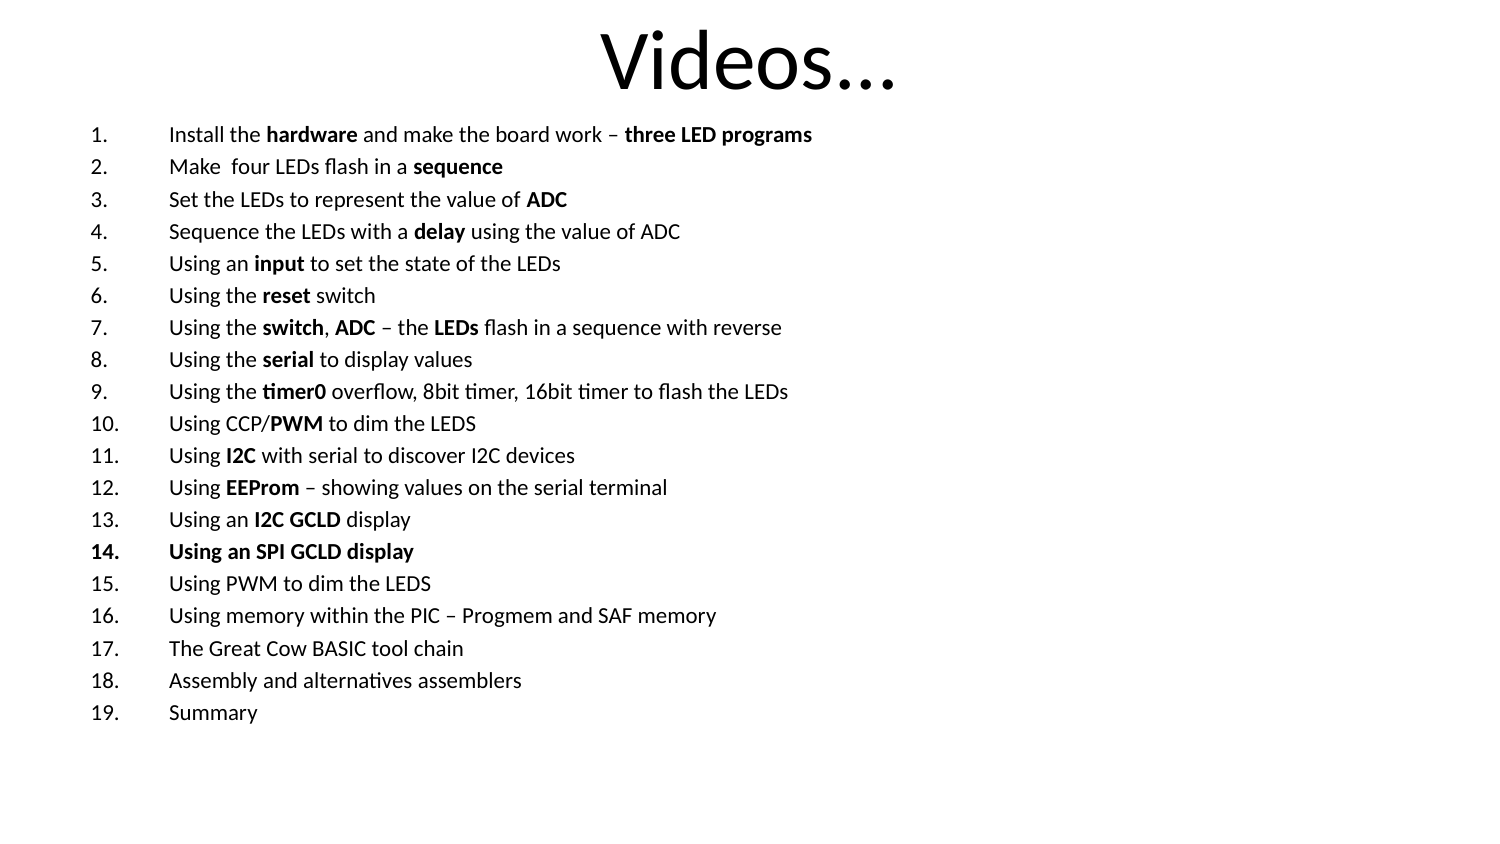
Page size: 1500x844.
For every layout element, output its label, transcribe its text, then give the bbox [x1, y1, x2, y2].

title Videos... [75, 0, 1425, 126]
list Install the hardware and make the board work – three LED programs Make four LEDs flash in a sequence Set the LEDs to represent the value of ADC Sequence the LEDs with a delay using the value of ADC Using an input to set the state of the LEDs Using the reset switch Using the switch, ADC – the LEDs flash in a sequence with reverse Using the serial to display values Using the timer0 overflow, 8bit timer, 16bit timer to flash the LEDs Using CCP/PWM to dim the LEDS Using I2C with serial to discover I2C devices Using EEProm – showing values on the serial terminal Using an I2C GCLD display Using an SPI GCLD display Using PWM to dim the LEDS Using memory within the PIC – Progmem and SAF memory The Great Cow BASIC tool chain Assembly and alternatives assemblers Summary [76, 113, 1427, 670]
